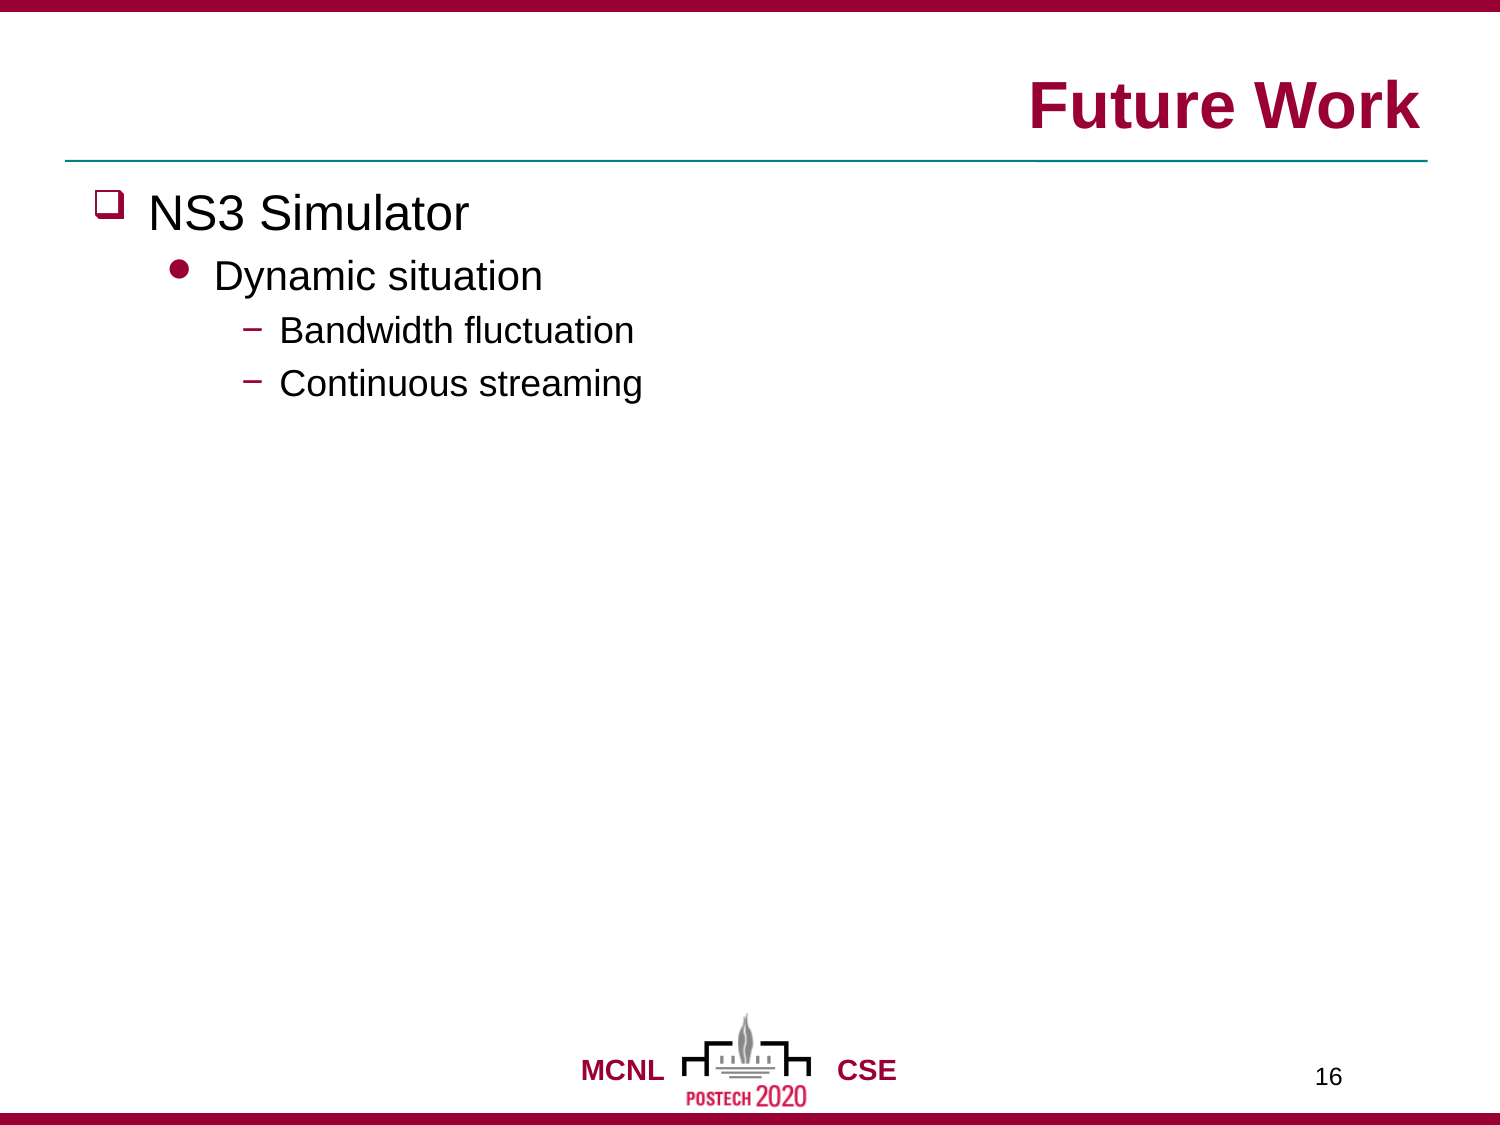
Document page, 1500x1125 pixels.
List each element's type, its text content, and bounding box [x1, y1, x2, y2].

list NS3 Simulator Dynamic situation Bandwidth fluctuation Continuous streaming [76, 172, 1427, 1024]
slide_number 16 [1299, 1052, 1425, 1113]
title Future Work [74, 36, 1436, 150]
picture [672, 1024, 820, 1111]
